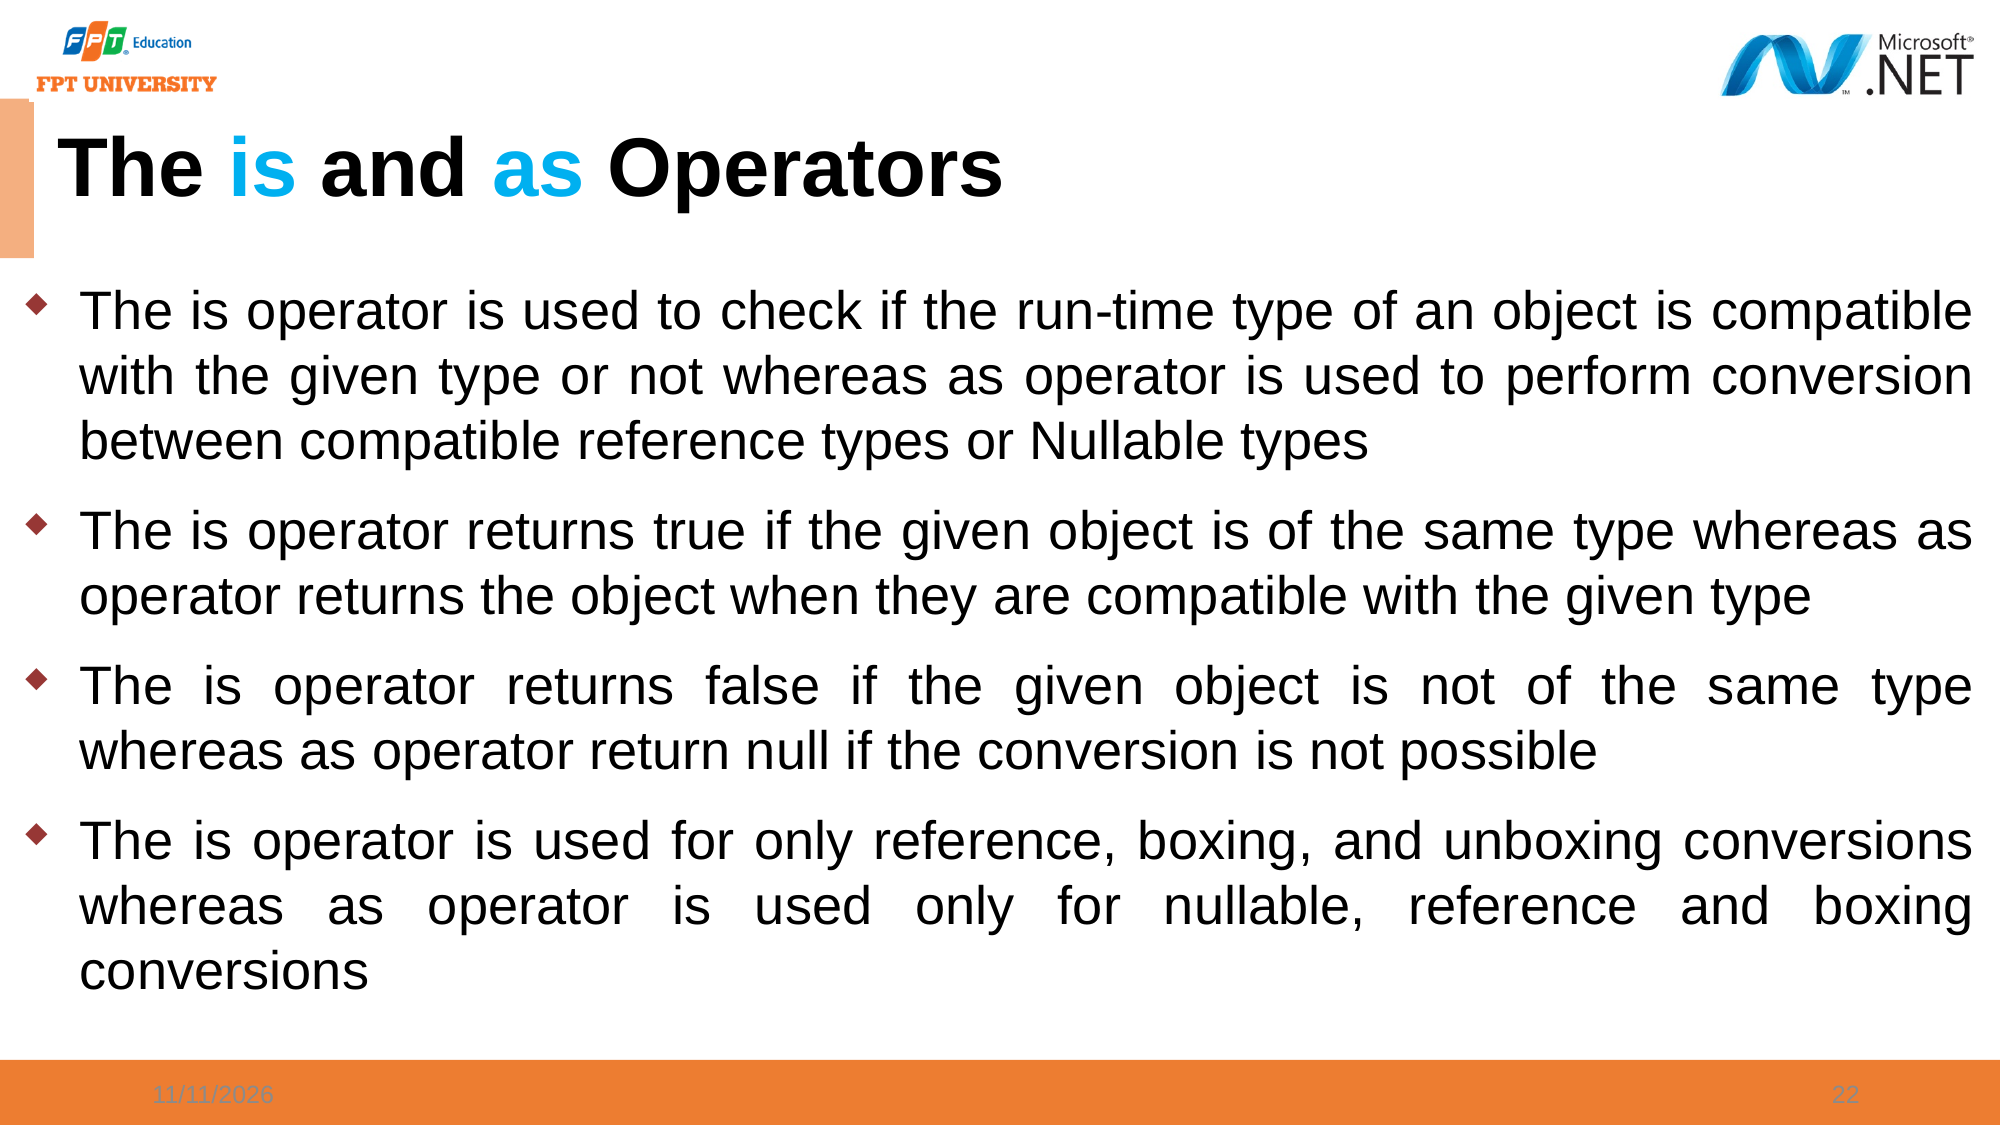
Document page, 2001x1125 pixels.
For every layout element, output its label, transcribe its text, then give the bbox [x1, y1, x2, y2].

picture [1685, 0, 2001, 129]
text_box The is and as Operators [42, 117, 1131, 221]
text_box The is operator is used to check if the run-time type of an object is compatible with the given type or not whereas as operator is used to perform conversion between compatible reference types or Nullable types The is operator returns true if the given object is of the same type whereas as operator returns the object when they are compatible with the given type The is operator returns false if the given object is not of the same type whereas as operator return null if the conversion is not possible The is operator is used for only reference, boxing, and unboxing conversions whereas as operator is used only for nullable, reference and boxing conversions [8, 268, 1992, 1008]
picture [29, 6, 224, 102]
slide_number 22 [1424, 1063, 1875, 1123]
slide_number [137, 1063, 588, 1123]
